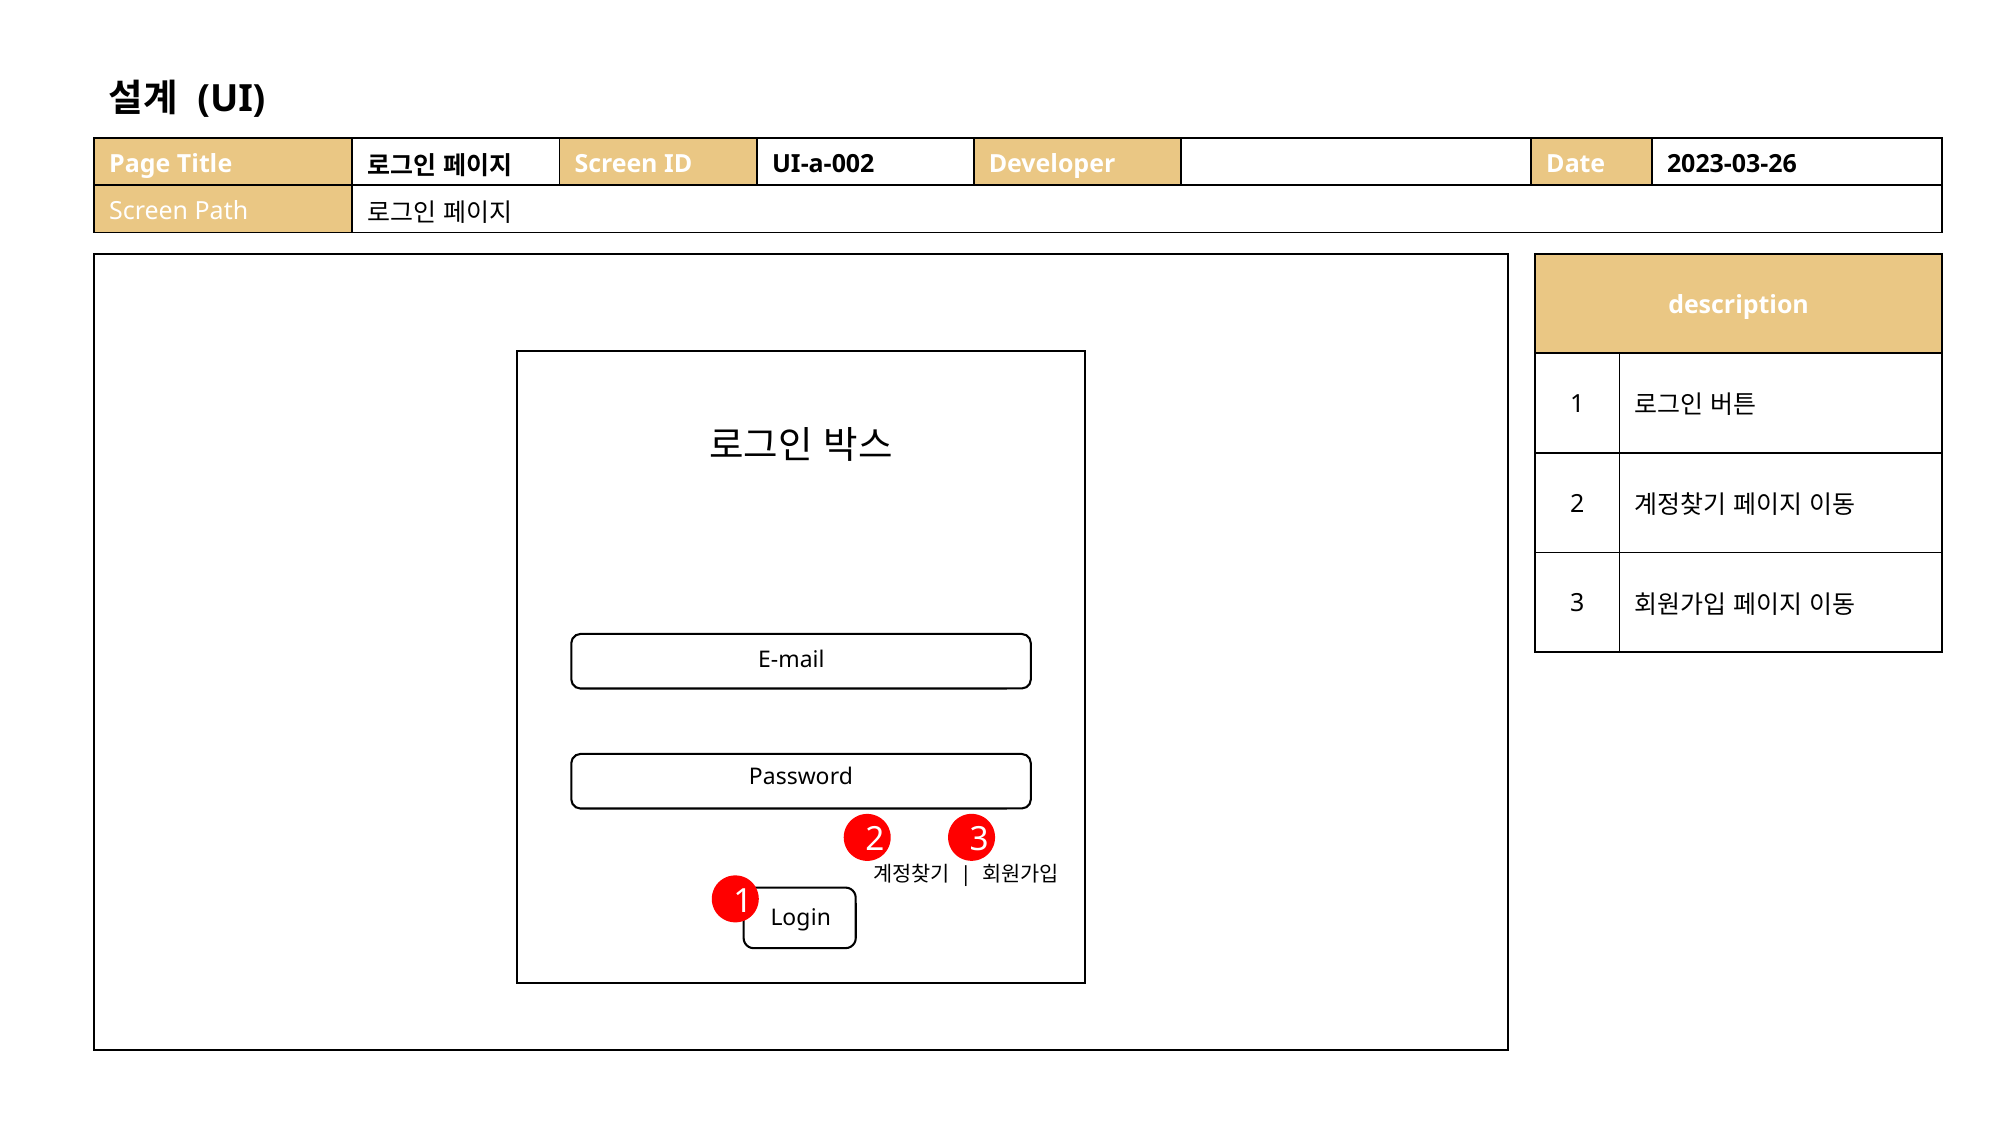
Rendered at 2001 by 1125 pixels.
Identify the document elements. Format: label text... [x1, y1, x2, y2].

table_header [1182, 139, 1530, 184]
table_cell 로그인 버튼 [1620, 354, 1941, 452]
table_header UI-a-002 [758, 139, 973, 184]
table_header Developer [975, 139, 1180, 184]
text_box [516, 351, 1086, 984]
table_cell Screen Path [95, 186, 351, 232]
table_header Page Title [95, 139, 351, 184]
table_cell 2 [1536, 454, 1619, 552]
table_cell 3 [1536, 553, 1619, 651]
table_cell 1 [1536, 354, 1619, 452]
table_cell 회원가입 페이지 이동 [1620, 553, 1941, 651]
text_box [743, 887, 856, 949]
table_cell 로그인 페이지 [353, 186, 1941, 232]
table_header 로그인 페이지 [353, 139, 559, 184]
table_cell 계정찾기 페이지 이동 [1620, 454, 1941, 552]
text_box 설계 (UI) [94, 66, 287, 127]
table_header description [1536, 255, 1941, 352]
table_header Screen ID [560, 139, 756, 184]
table_header Date [1532, 139, 1651, 184]
table_header 2023-03-26 [1653, 139, 1941, 184]
text_box [93, 253, 1509, 1051]
